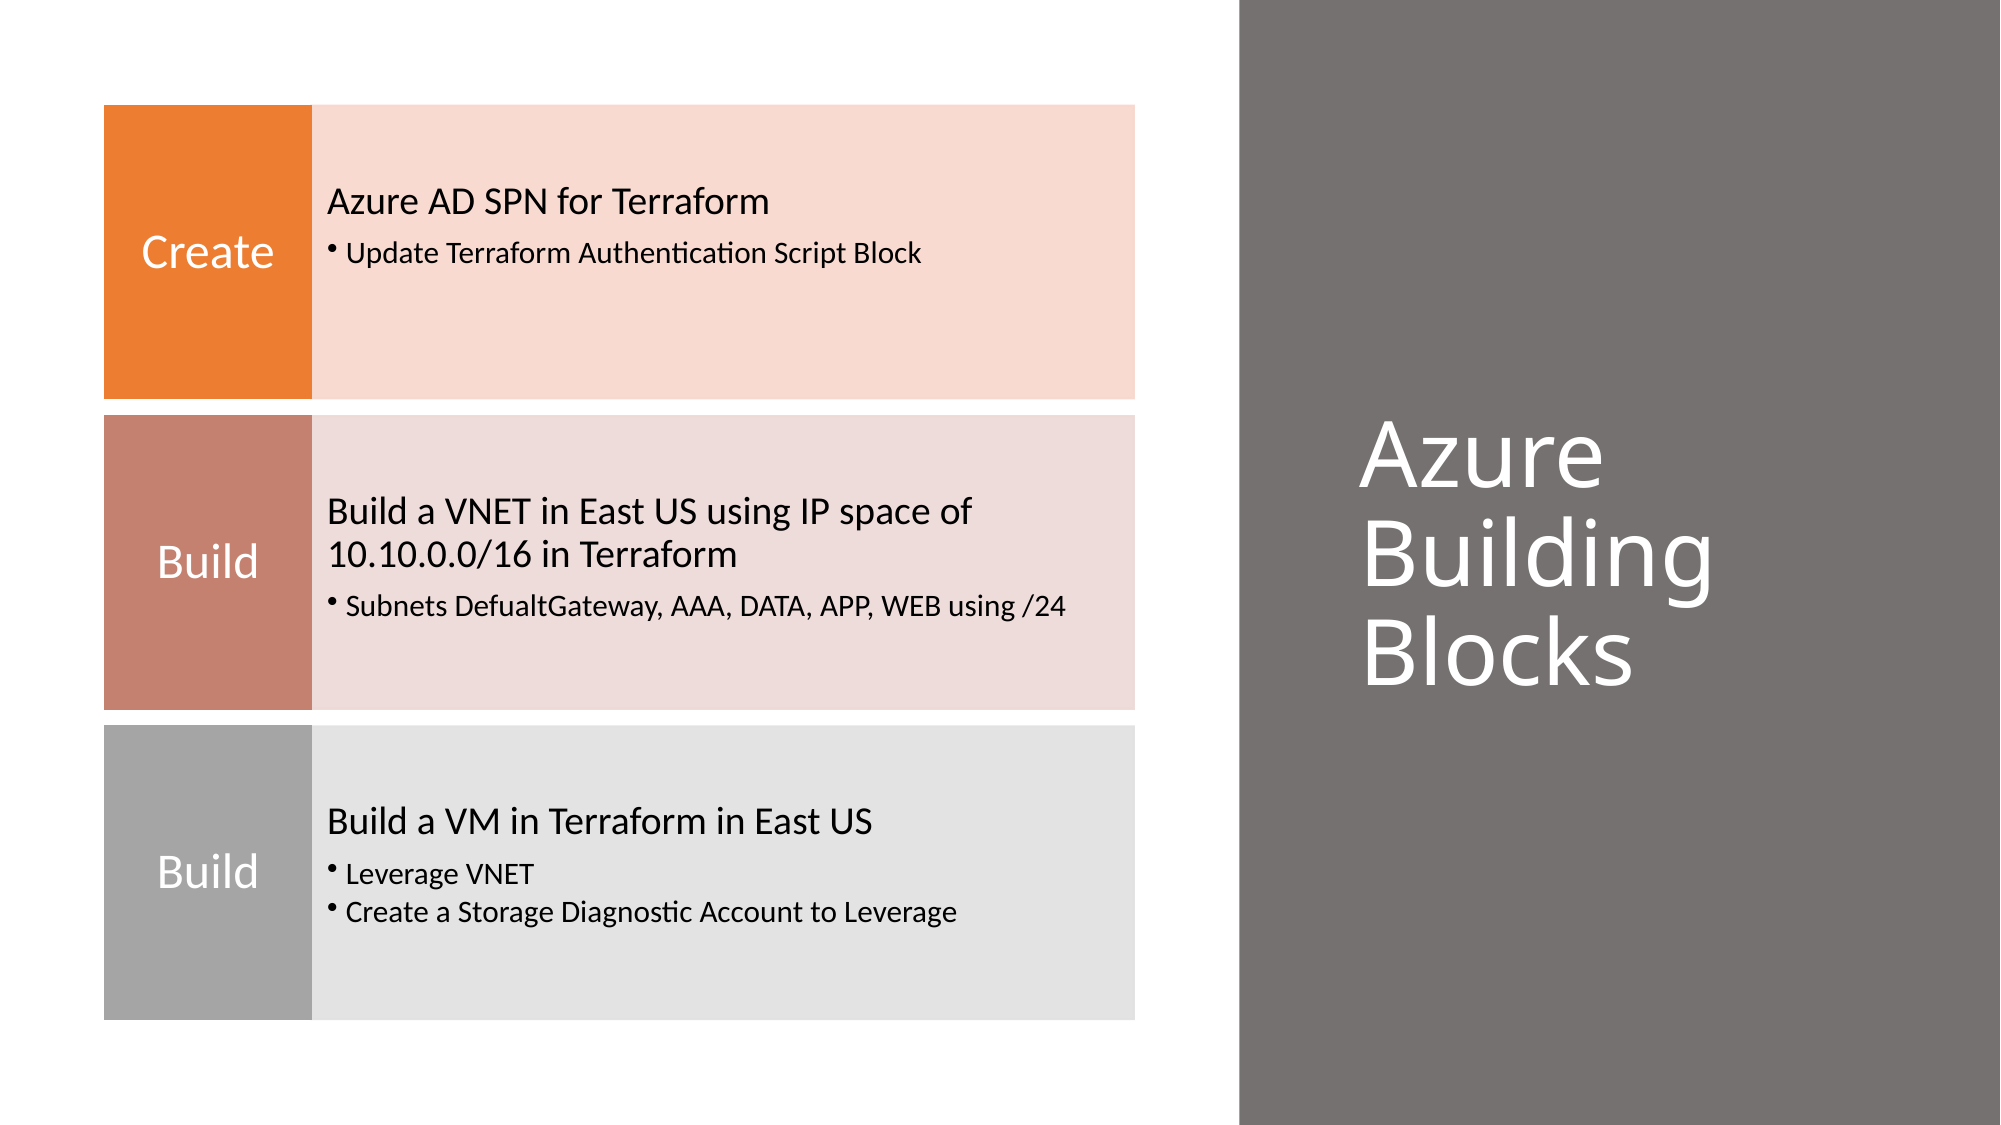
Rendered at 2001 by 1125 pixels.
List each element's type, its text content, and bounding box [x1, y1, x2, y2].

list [105, 105, 1134, 1020]
title Azure Building Blocks [1345, 105, 1948, 1009]
text_box [1238, 0, 2000, 1125]
